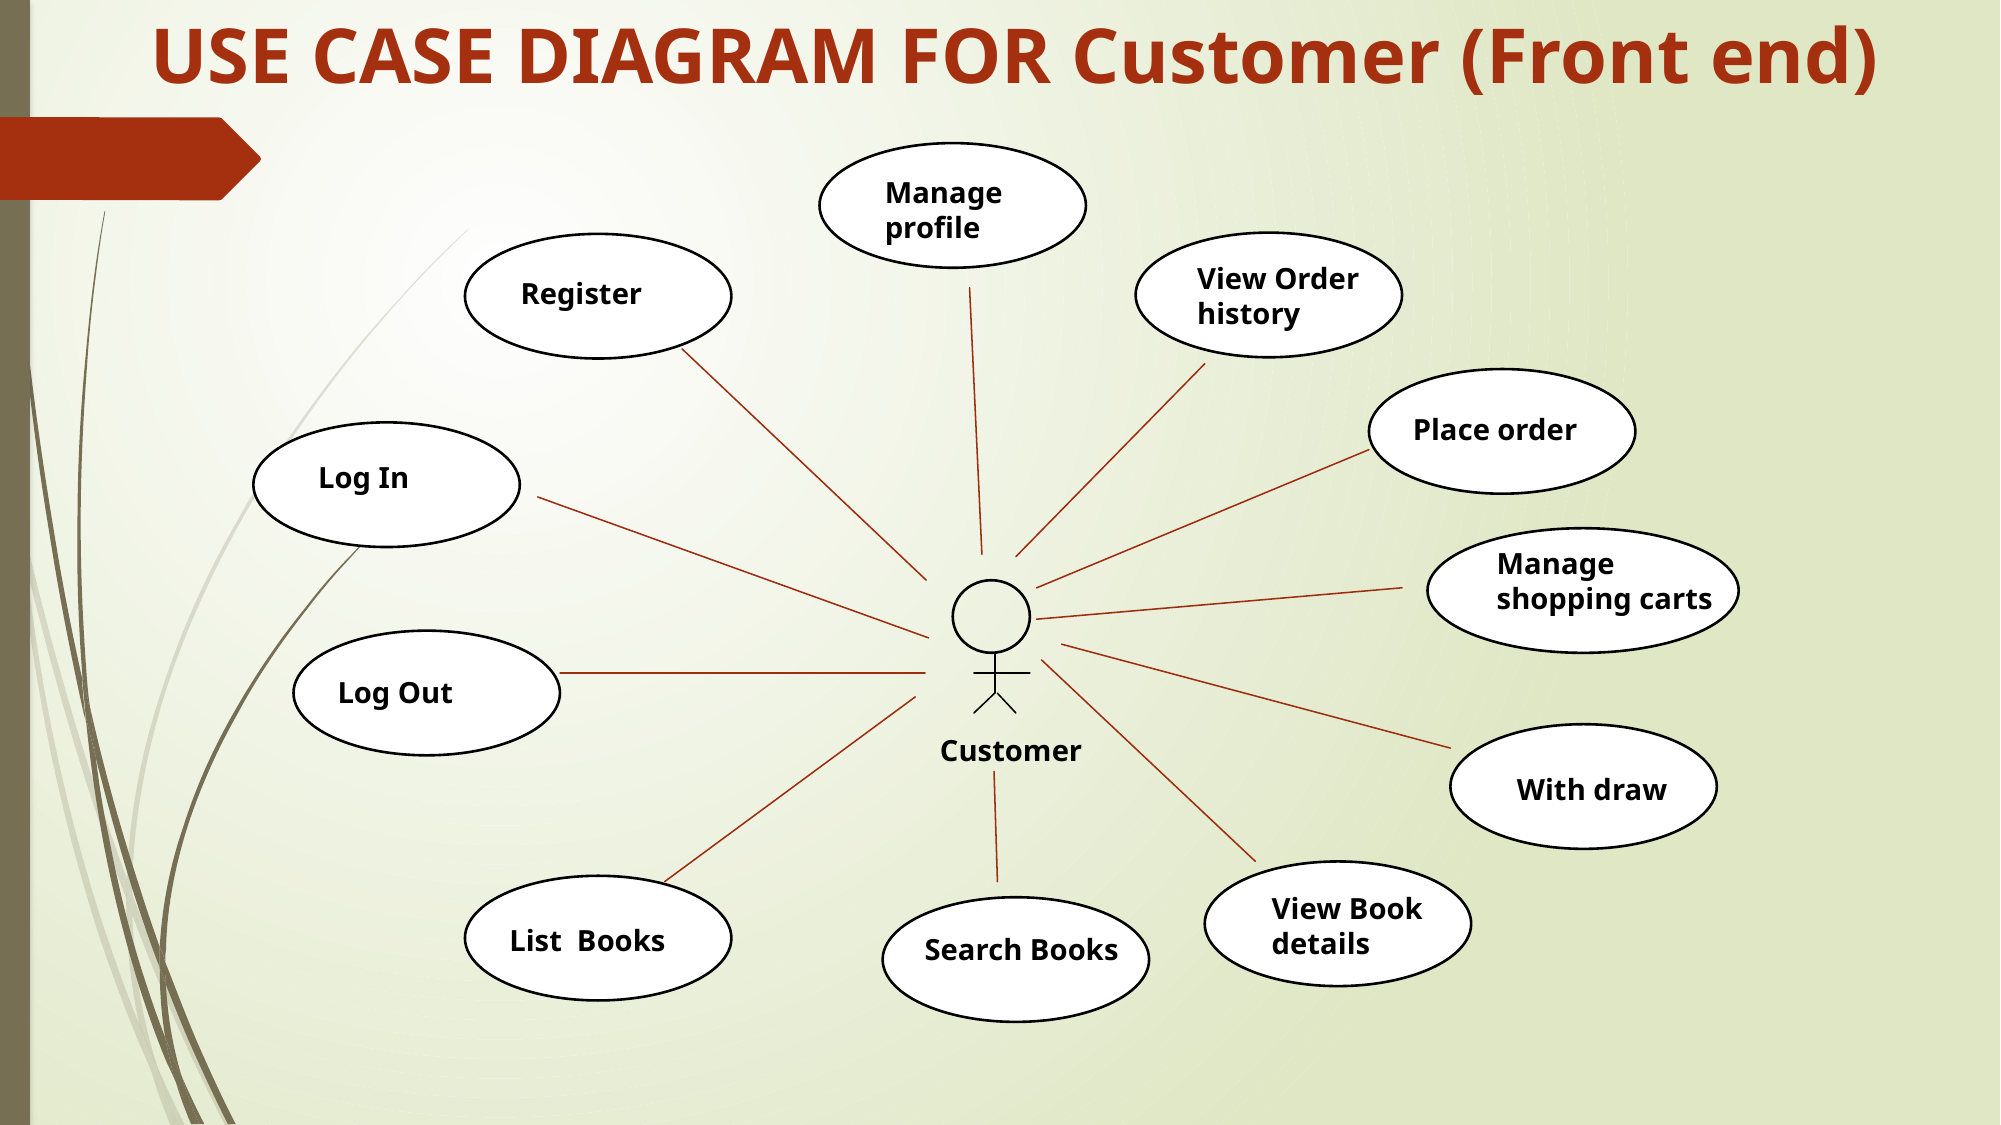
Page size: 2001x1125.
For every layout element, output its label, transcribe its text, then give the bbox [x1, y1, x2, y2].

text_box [537, 496, 929, 639]
text_box Log Out [322, 667, 594, 753]
text_box [818, 141, 1088, 270]
text_box [382, 753, 472, 757]
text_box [997, 692, 1017, 714]
text_box [1367, 367, 1637, 495]
text_box [309, 537, 464, 549]
text_box [292, 629, 550, 733]
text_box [973, 692, 996, 714]
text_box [1036, 449, 1370, 587]
text_box Manage shopping carts [1481, 537, 1769, 623]
text_box Register [505, 267, 777, 353]
text_box [1426, 542, 1719, 655]
text_box Search Books [909, 923, 1181, 1009]
text_box [1449, 722, 1719, 851]
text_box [1015, 363, 1205, 557]
text_box View Book details [1256, 883, 1477, 968]
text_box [1041, 659, 1256, 862]
text_box [1497, 526, 1669, 537]
text_box [537, 353, 659, 360]
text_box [993, 771, 998, 882]
text_box [463, 874, 723, 979]
text_box [881, 895, 1127, 999]
text_box [1134, 231, 1369, 359]
text_box [951, 578, 1031, 655]
text_box [463, 232, 718, 343]
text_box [664, 696, 916, 882]
text_box Customer [925, 725, 1036, 776]
text_box Log In [303, 451, 574, 537]
text_box With draw [1502, 763, 1691, 814]
text_box Place order [1398, 403, 1607, 454]
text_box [969, 287, 983, 555]
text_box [1036, 587, 1403, 620]
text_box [681, 348, 927, 496]
text_box List Books [494, 914, 766, 1000]
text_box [1061, 643, 1451, 749]
title USE CASE DIAGRAM FOR Customer (Front end) [135, 0, 1919, 127]
text_box [252, 421, 501, 535]
text_box [1203, 860, 1442, 988]
text_box View Order history [1182, 252, 1403, 338]
text_box [931, 1009, 1101, 1024]
text_box Manage profile [870, 166, 1059, 252]
